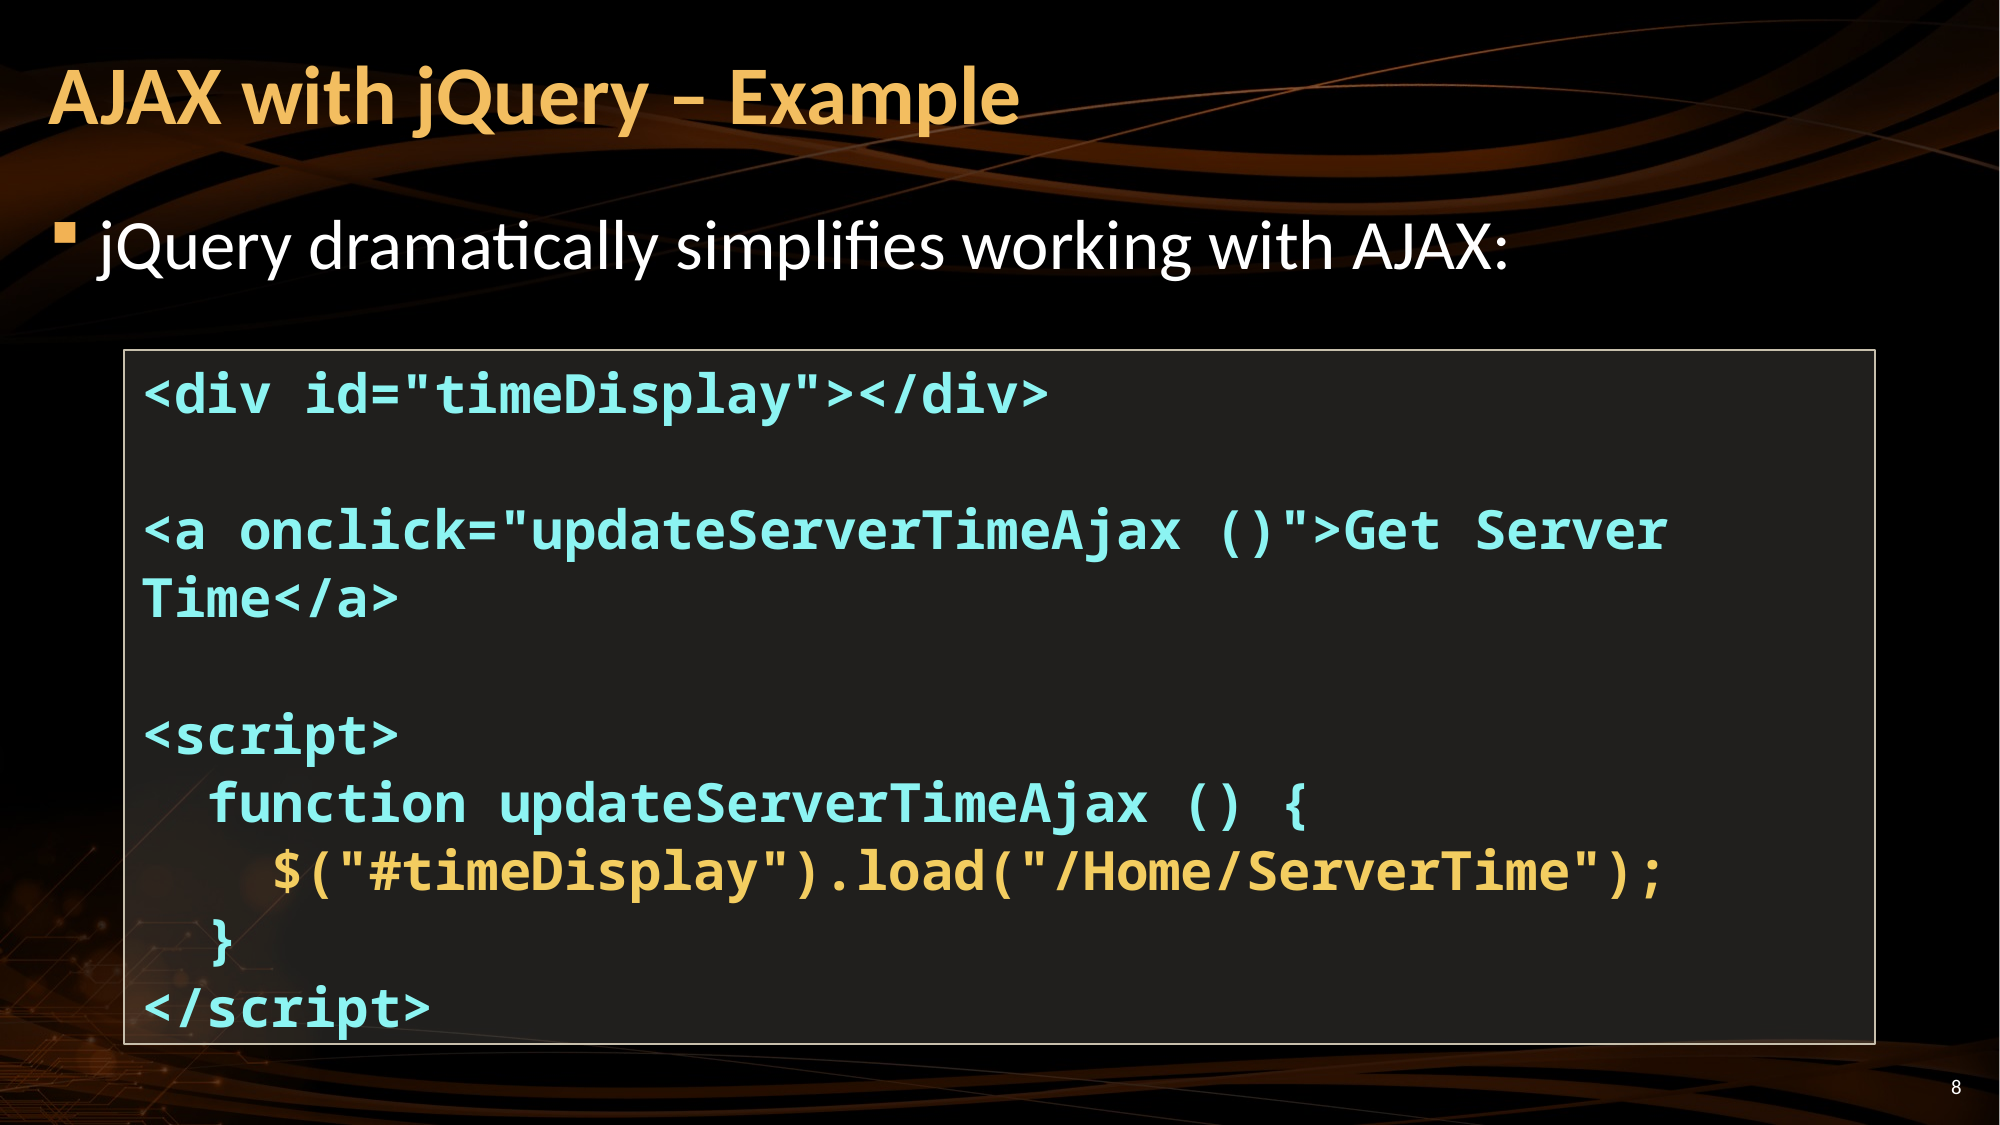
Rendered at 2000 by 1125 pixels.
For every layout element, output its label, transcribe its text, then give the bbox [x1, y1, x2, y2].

text_box <div id="timeDisplay"></div> <a onclick="updateServerTimeAjax ()">Get Server Time</a> <script> function updateServerTimeAjax () { $("#timeDisplay").load("/Home/ServerTime"); } </script> [124, 349, 1875, 1044]
title AJAX with jQuery – Example [30, 6, 1602, 189]
picture [0, 0, 2000, 1125]
list jQuery dramatically simplifies working with AJAX: [31, 188, 1968, 1103]
